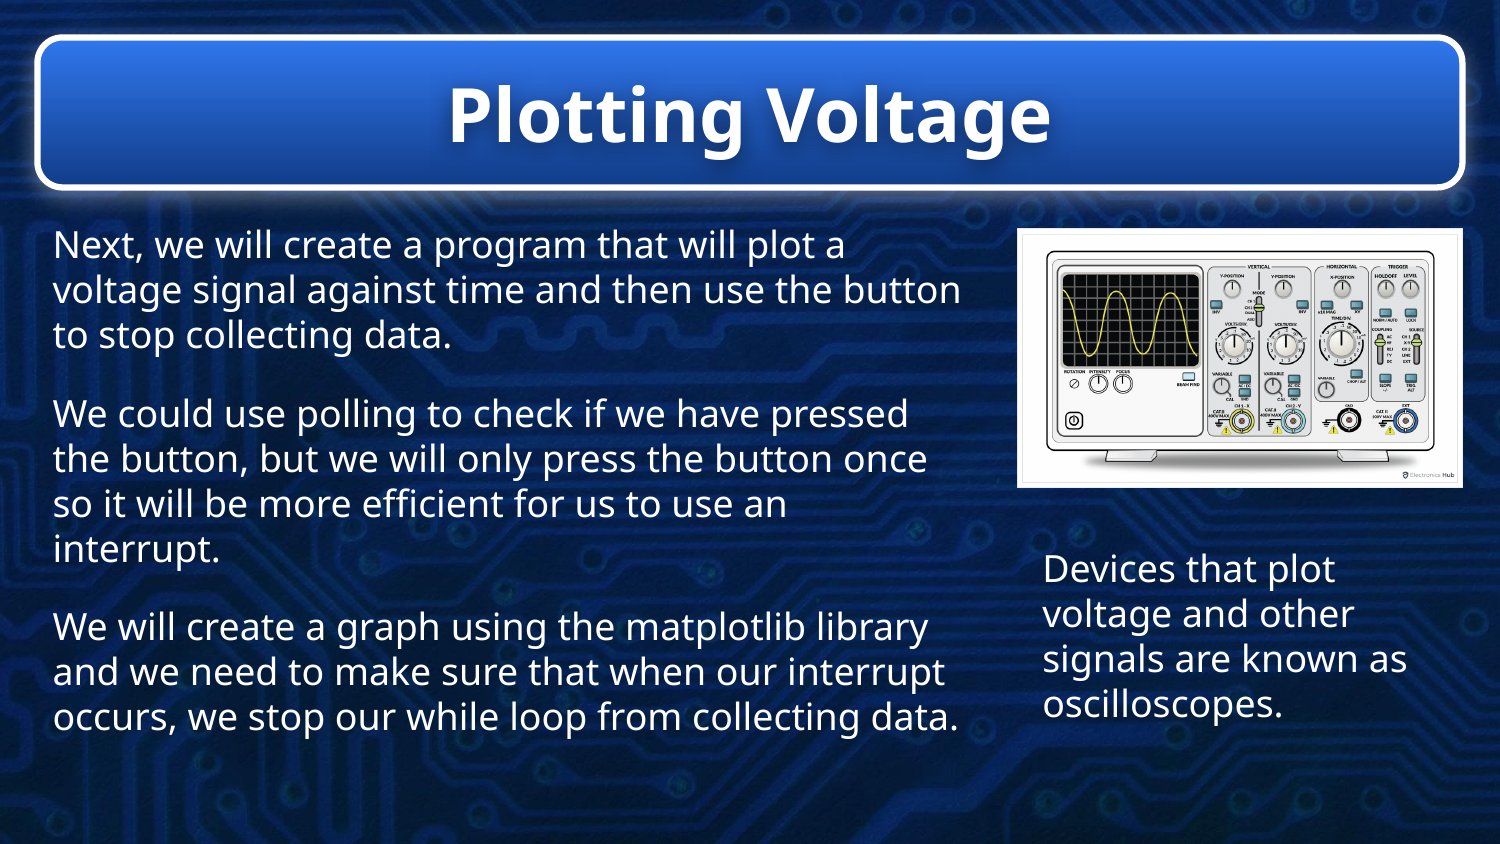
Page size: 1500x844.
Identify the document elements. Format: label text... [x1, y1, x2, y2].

list Next, we will create a program that will plot a voltage signal against time and then use the button to stop collecting data. We could use polling to check if we have pressed the button, but we will only press the button once so it will be more efficient for us to use an interrupt. We will create a graph using the matplotlib library and we need to make sure that when our interrupt occurs, we stop our while loop from collecting data. [37, 206, 981, 815]
text_box Devices that plot voltage and other signals are known as oscilloscopes. [1027, 529, 1463, 770]
list The setup function hasn’t changed much aside for the callback function name display_data and adding in code for the ADC module setup. [31, 63, 1469, 201]
title Plotting Voltage [75, 56, 1425, 169]
picture [0, 0, 1500, 844]
